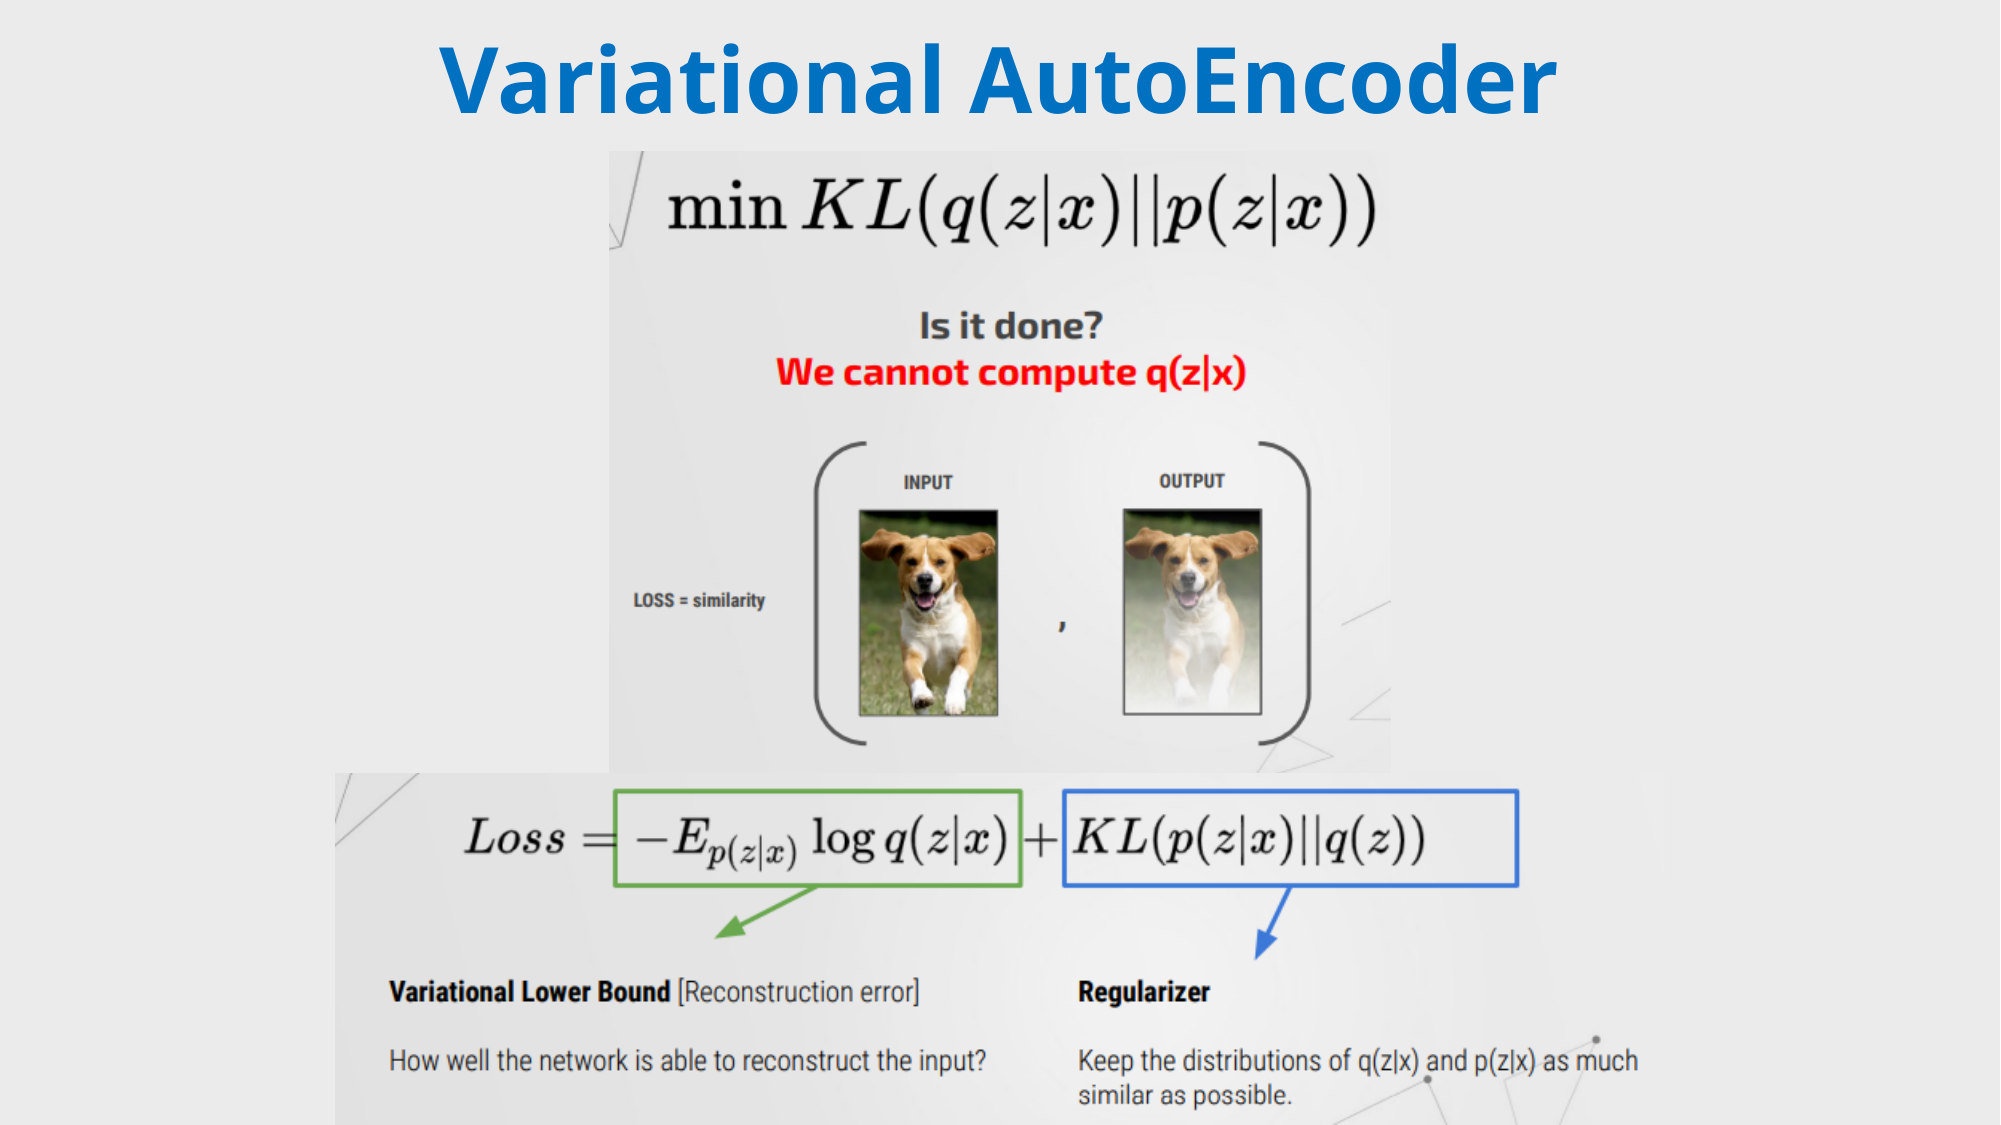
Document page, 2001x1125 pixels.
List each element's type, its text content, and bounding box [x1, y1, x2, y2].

picture [335, 151, 1665, 1125]
title Variational AutoEncoder [137, 0, 1863, 169]
